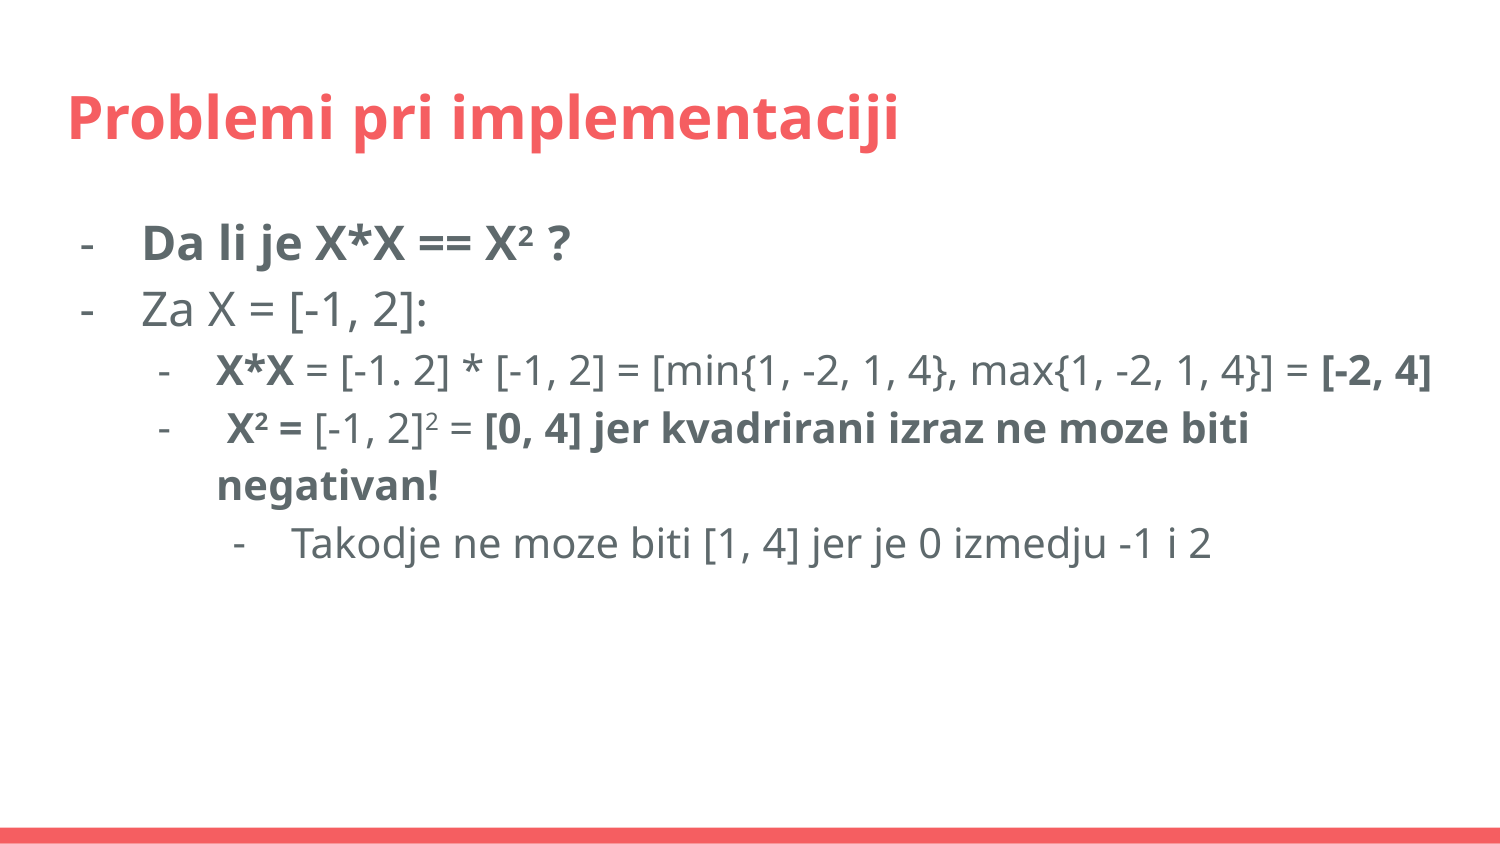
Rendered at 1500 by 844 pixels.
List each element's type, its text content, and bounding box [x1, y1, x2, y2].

title Problemi pri implementaciji [51, 64, 1449, 167]
list Da li je X*X == X2 ? Za X = [-1, 2]: X*X = [-1. 2] * [-1, 2] = [min{1, -2, 1, 4}, max{1, -2, 1, 4}] = [-2, 4] X2 = [-1, 2]2 = [0, 4] jer kvadrirani izraz ne moze biti negativan! Takodje ne moze biti [1, 4] jer je 0 izmedju -1 i 2 [51, 189, 1449, 750]
